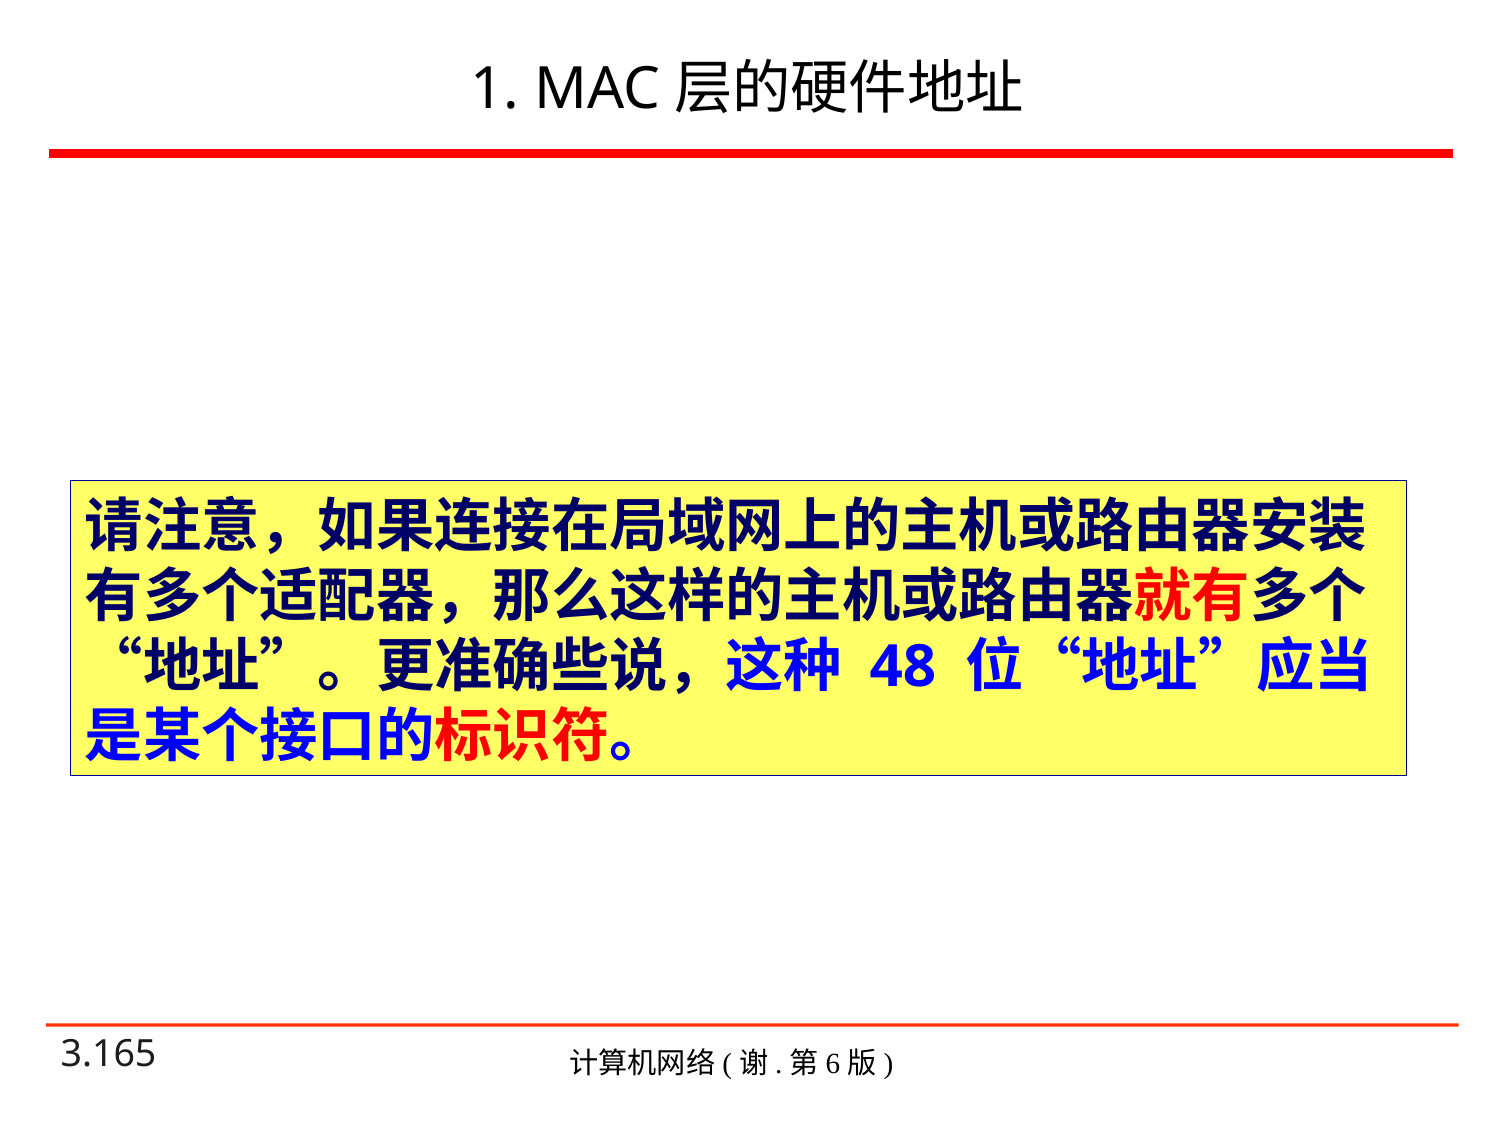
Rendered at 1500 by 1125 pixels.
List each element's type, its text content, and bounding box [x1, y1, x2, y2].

text_box 请注意，如果连接在局域网上的主机或路由器安装有多个适配器，那么这样的主机或路由器就有多个“地址”。更准确些说，这种 48 位“地址”应当是某个接口的标识符。 [70, 480, 1407, 776]
title 1. MAC层的硬件地址 [54, 33, 1440, 137]
